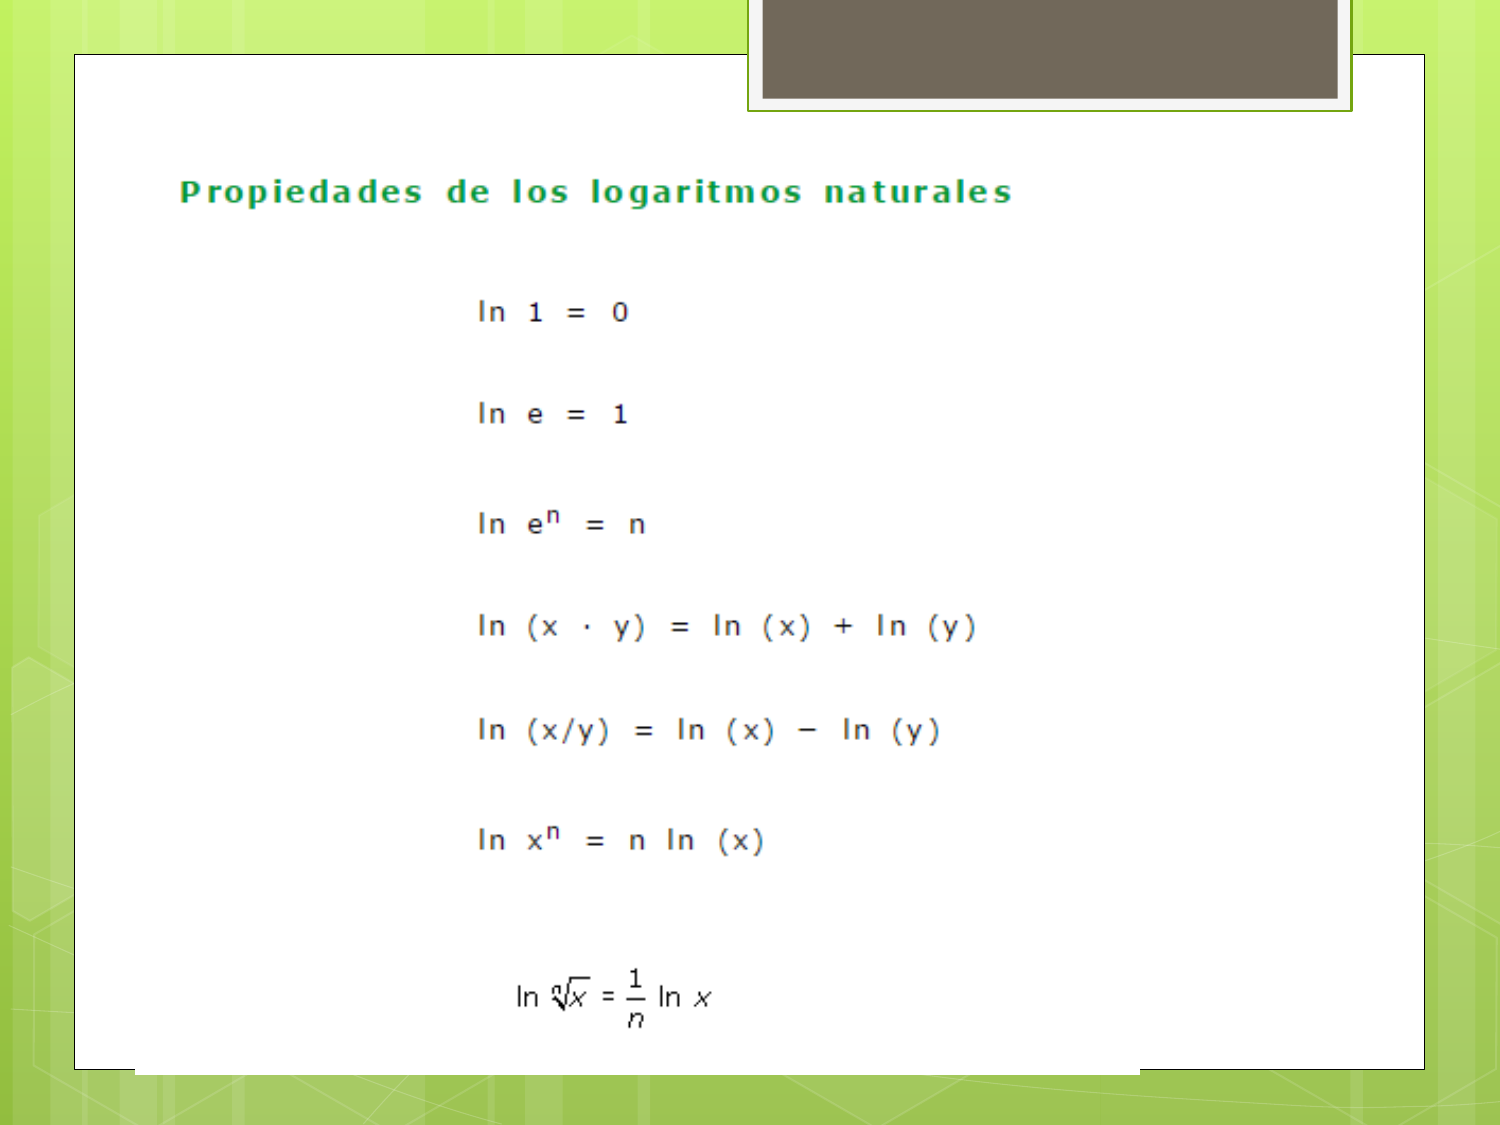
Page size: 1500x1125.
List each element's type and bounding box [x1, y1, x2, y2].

picture [135, 148, 1140, 1075]
